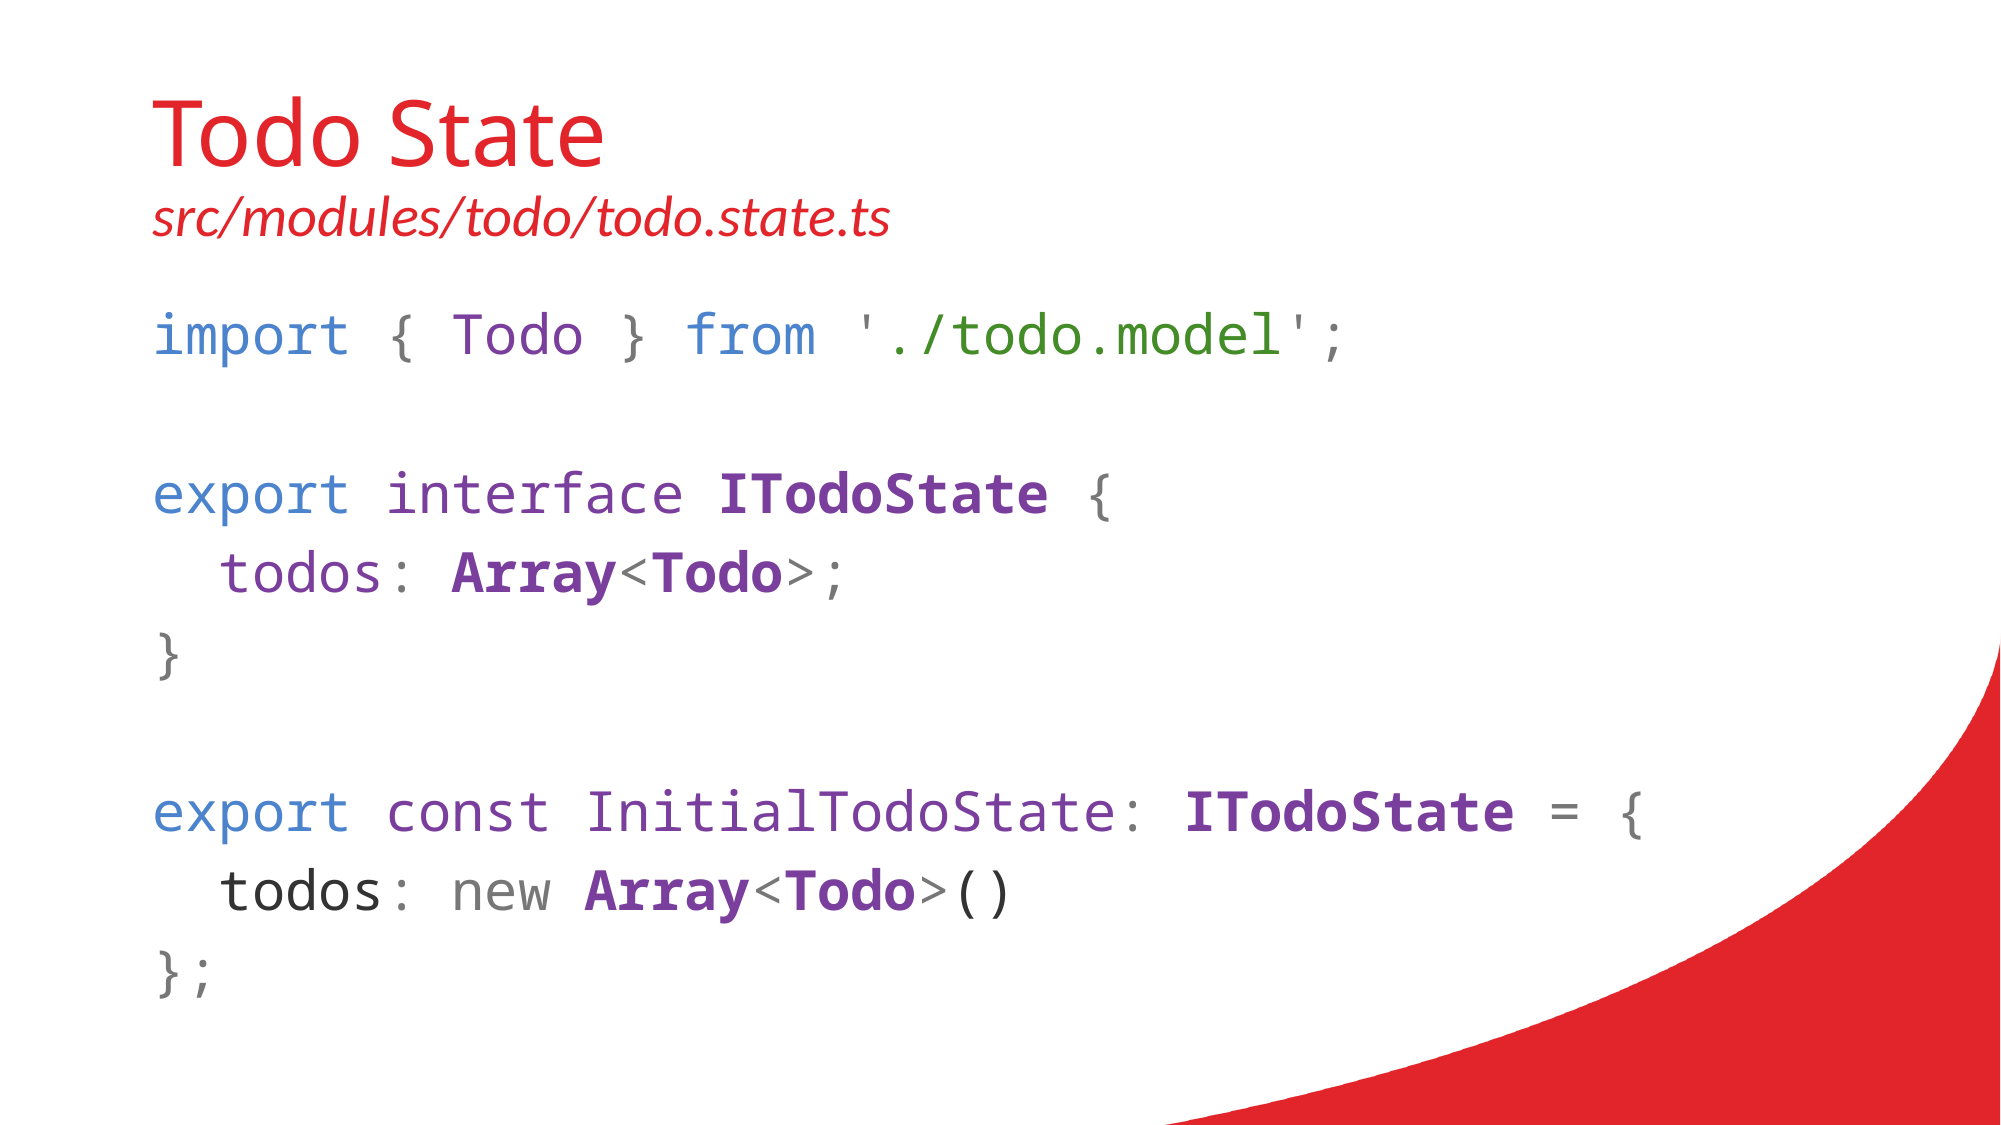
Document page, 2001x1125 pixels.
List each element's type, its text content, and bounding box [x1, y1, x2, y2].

picture [0, 0, 2001, 1125]
list import { Todo } from './todo.model'; export interface ITodoState { todos: Array<Todo>; } export const InitialTodoState: ITodoState = { todos: new Array<Todo>() }; [137, 299, 1863, 1014]
title Todo State src/modules/todo/todo.state.ts [137, 59, 1863, 278]
